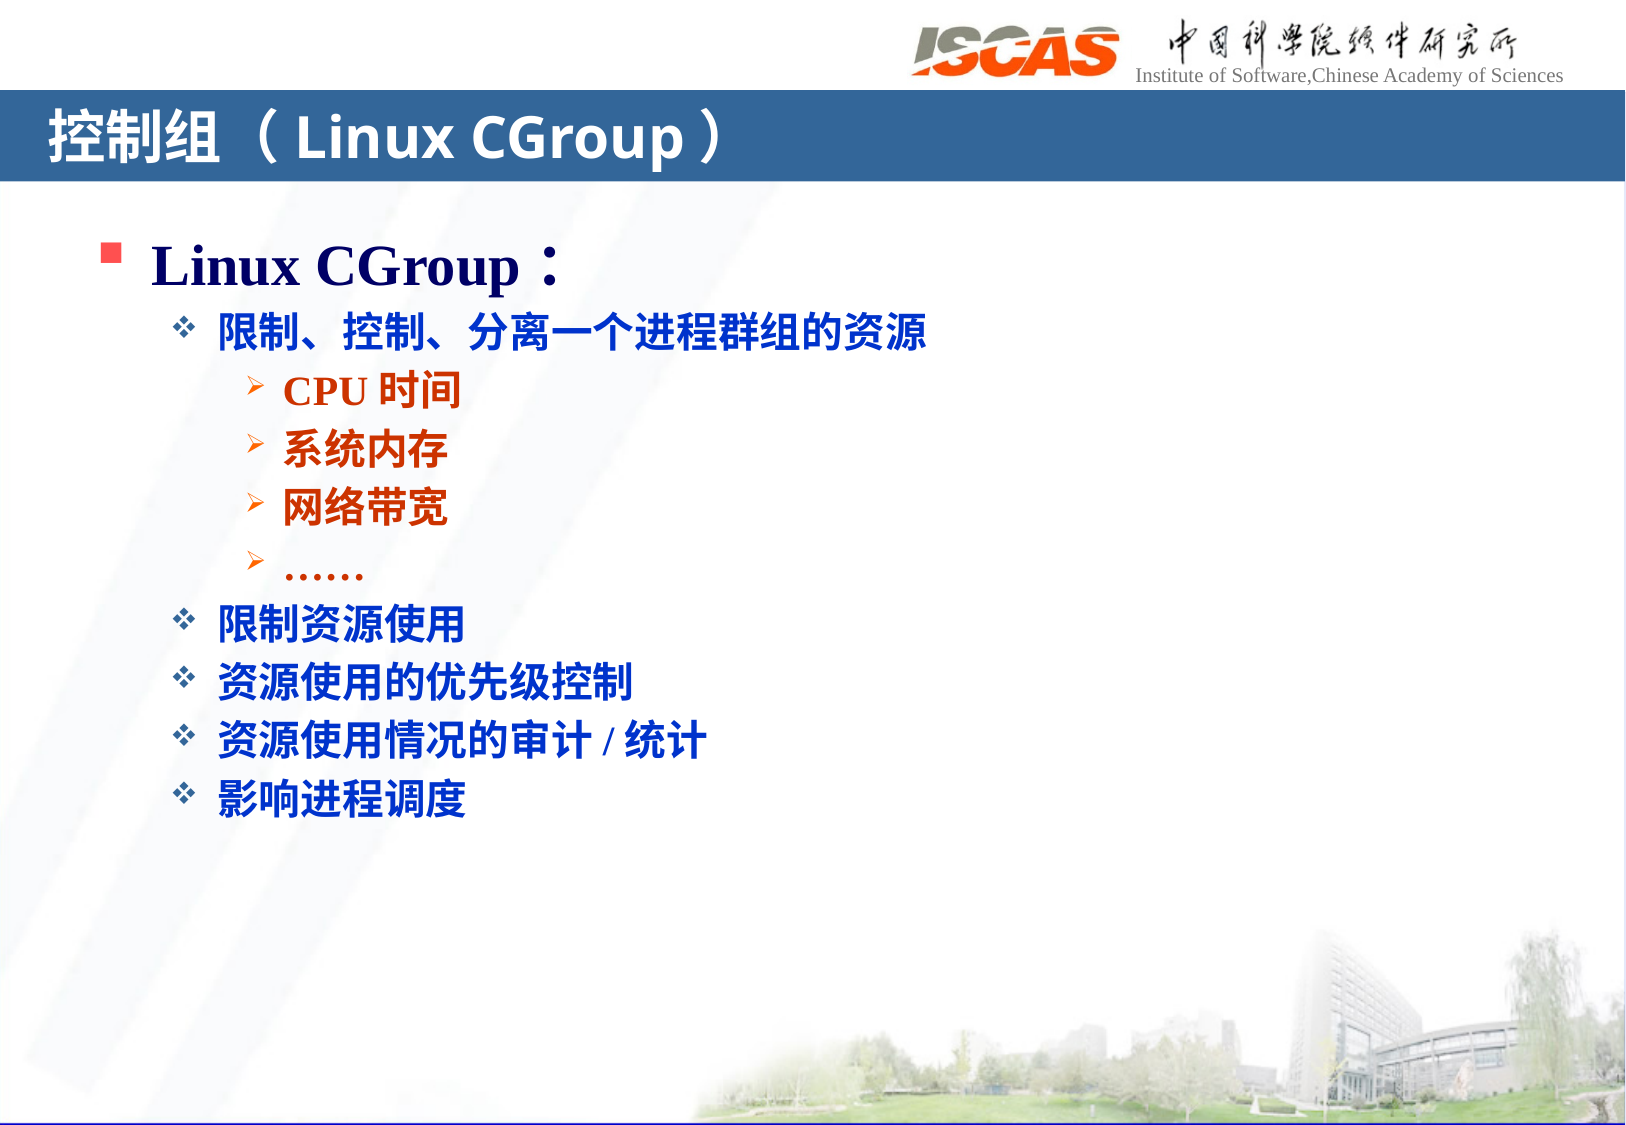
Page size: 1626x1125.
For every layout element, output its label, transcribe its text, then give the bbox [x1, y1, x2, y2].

picture [907, 18, 1132, 87]
title 控制组（Linux CGroup） [0, 89, 1625, 182]
picture [1166, 15, 1519, 71]
list Linux CGroup： 限制、控制、分离一个进程群组的资源 CPU时间 系统内存 网络带宽 …… 限制资源使用 资源使用的优先级控制 资源使用情况的审计/统计 影响进程调度 [79, 219, 1545, 1024]
picture [0, 92, 1626, 1125]
